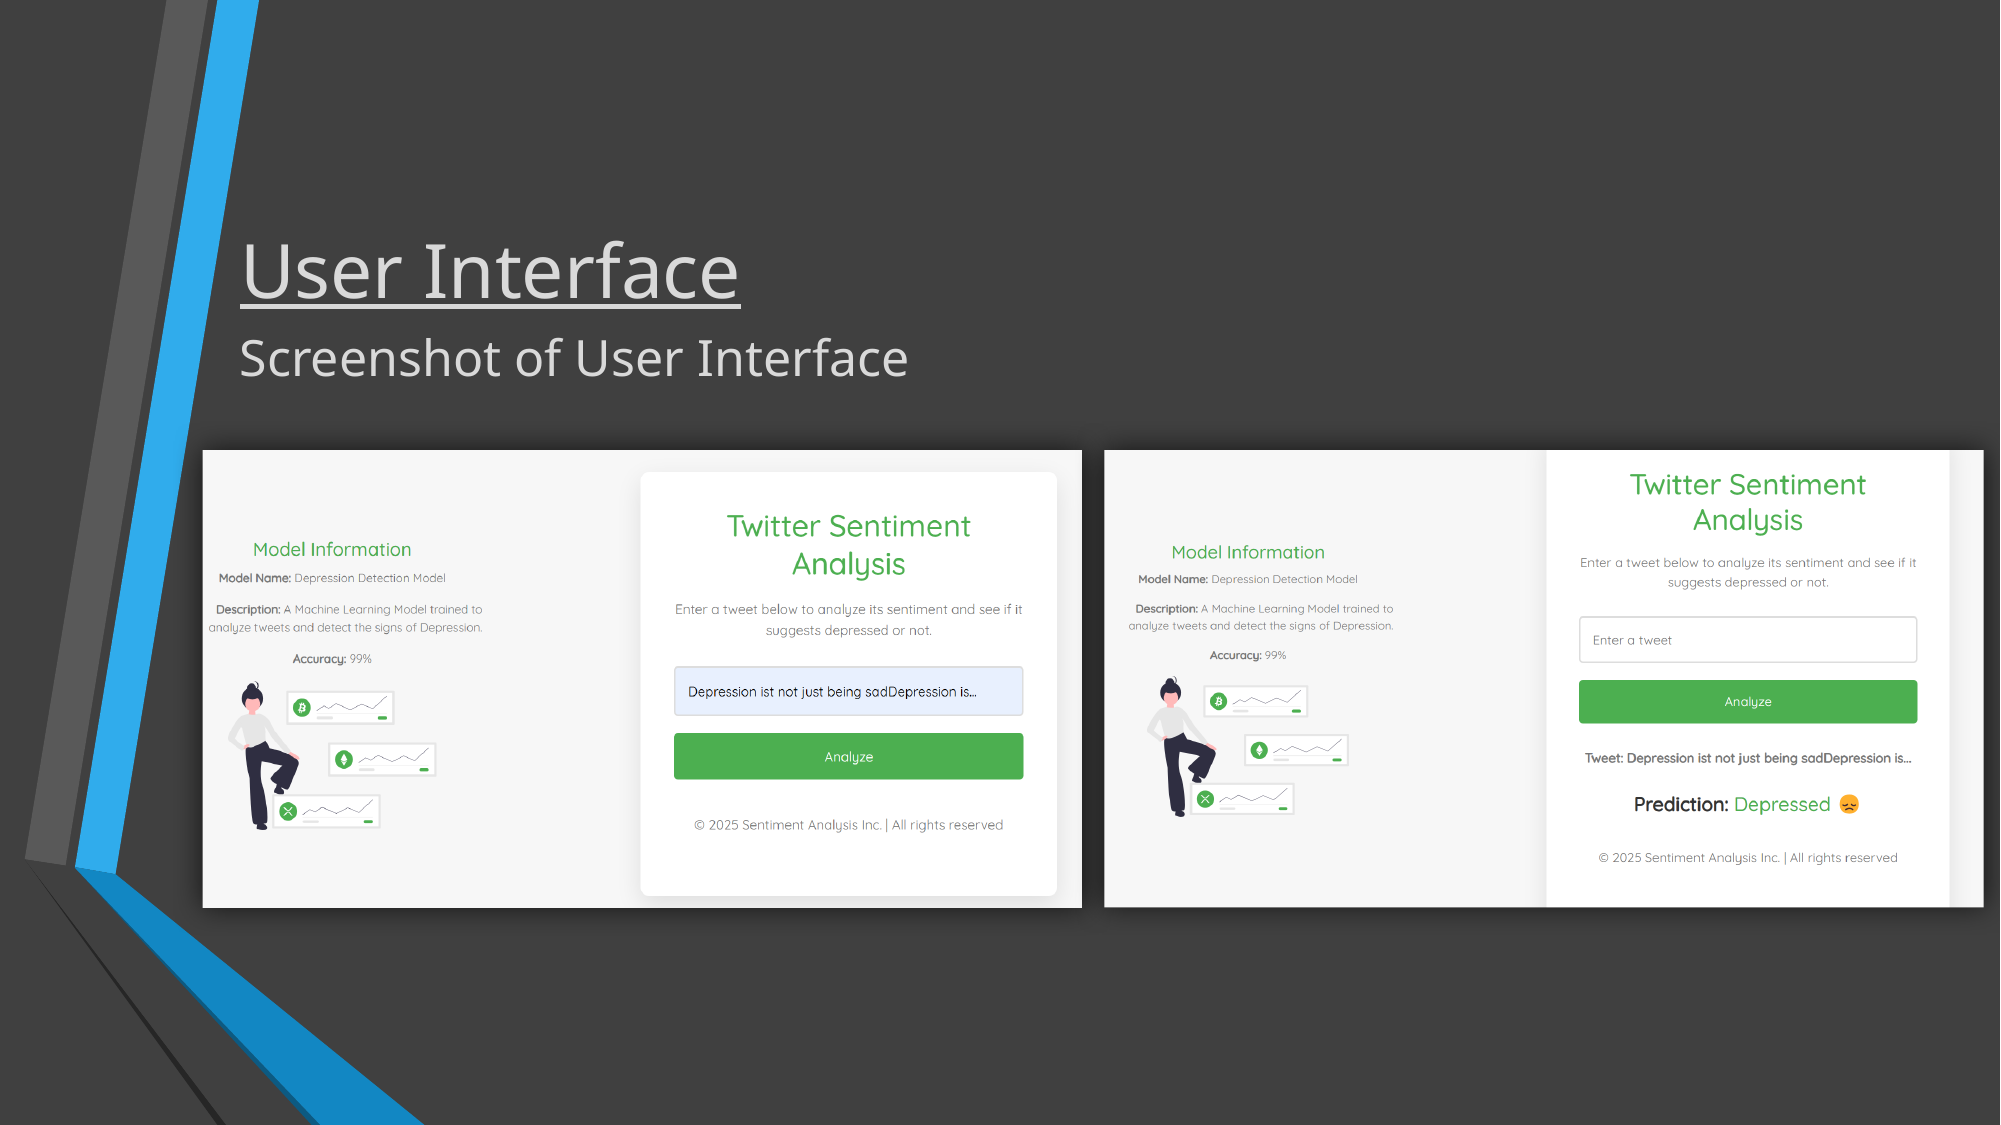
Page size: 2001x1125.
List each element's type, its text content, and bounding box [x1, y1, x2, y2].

title User Interface [225, 179, 1869, 358]
text_box Screenshot of User Interface [225, 319, 965, 394]
picture [202, 450, 1083, 908]
picture [1103, 450, 1984, 908]
